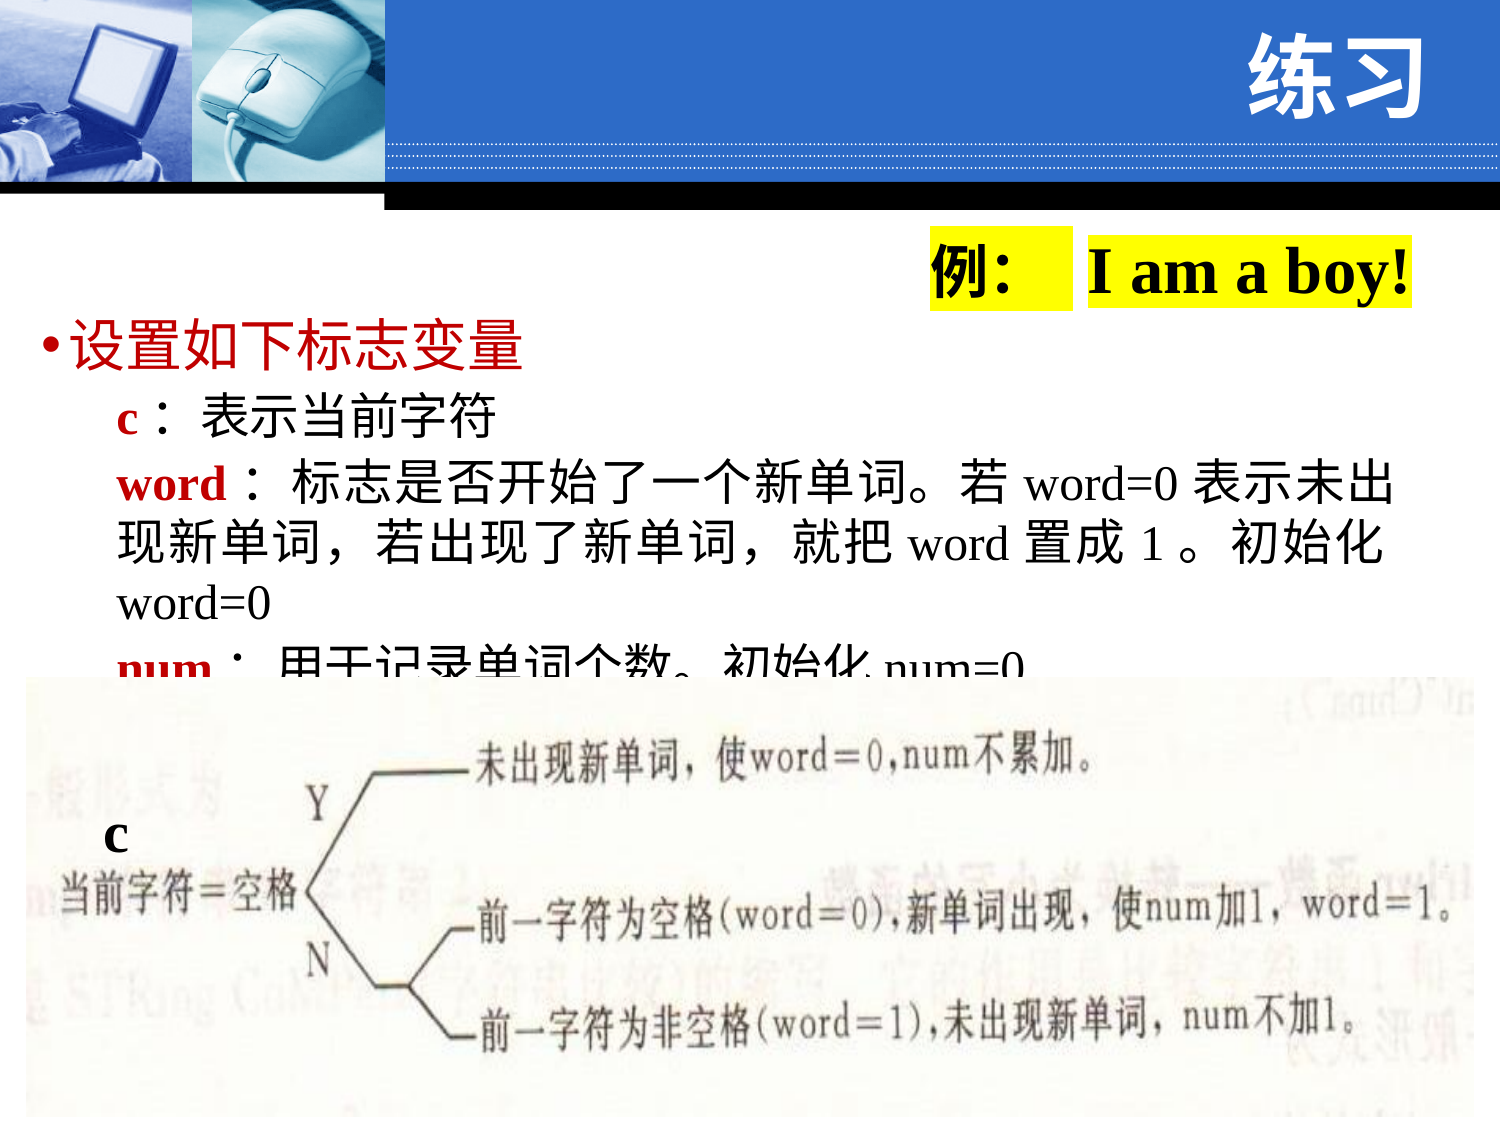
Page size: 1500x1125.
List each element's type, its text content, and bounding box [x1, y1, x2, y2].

picture [0, 0, 385, 181]
text_box 练习 [407, 30, 1445, 119]
text_box 例： I am a boy! [915, 219, 1444, 315]
text_box 设置如下标志变量 c：表示当前字符 word：标志是否开始了一个新单词。若word=0表示未出现新单词，若出现了新单词，就把word置成1。初始化word=0 num：用于记录单词个数。初始化num=0 [26, 302, 1411, 675]
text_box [25, 677, 1475, 1117]
